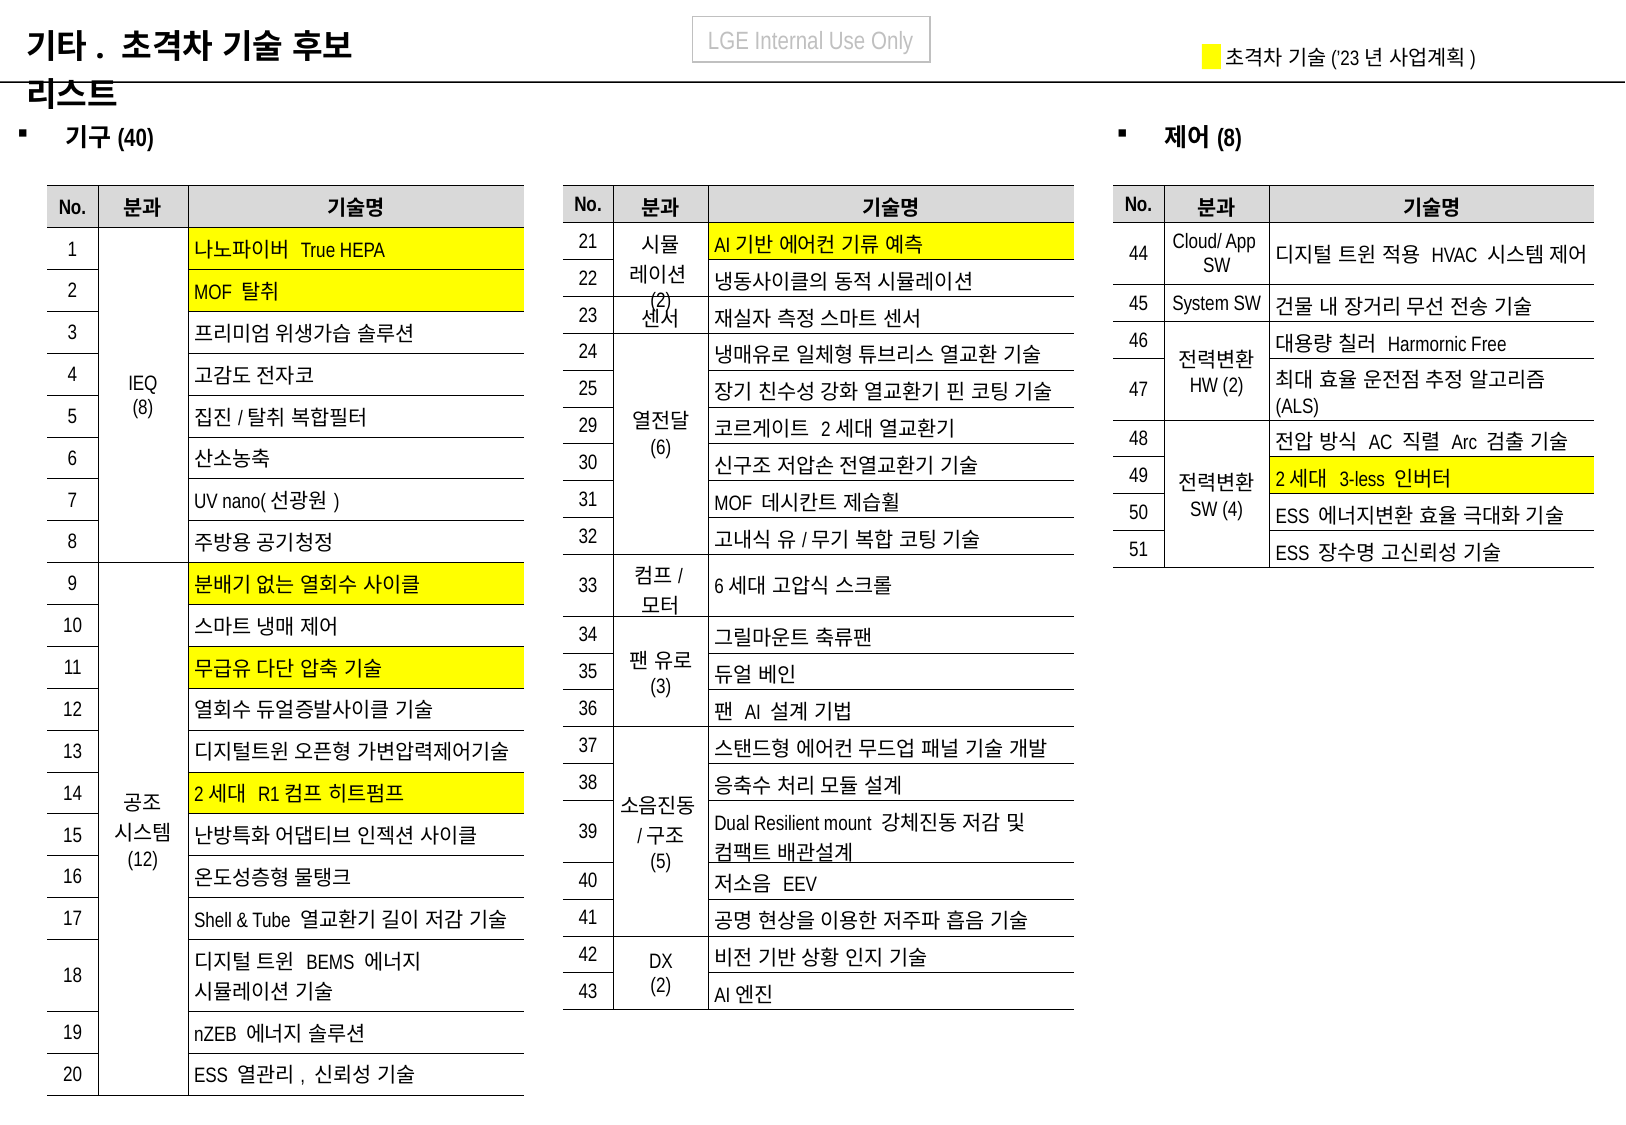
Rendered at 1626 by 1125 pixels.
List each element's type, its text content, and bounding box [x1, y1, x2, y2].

table_cell 15 [47, 814, 98, 855]
table_cell 전력변환 SW (4) [1165, 421, 1269, 567]
table_cell 전력변환 HW (2) [1165, 322, 1269, 420]
text_box [1201, 44, 1221, 70]
text_box 제어(8) [1116, 121, 1242, 152]
table_cell 재실자 측정 스마트 센서 [709, 297, 1074, 333]
table_header 기술명 [189, 186, 524, 227]
table_cell 열전달 (6) [614, 334, 708, 554]
table_cell 30 [563, 444, 613, 480]
table_cell 20 [47, 1054, 98, 1095]
table_cell 디지털 트윈 BEMS 에너지 시뮬레이션 기술 [189, 940, 524, 1011]
table_cell 6 [47, 438, 98, 478]
table_header No. [47, 186, 98, 227]
table_cell 디지털트윈 오픈형 가변압력제어기술 [189, 731, 524, 772]
table_cell 나노파이버 True HEPA [189, 228, 524, 269]
table_cell 46 [1113, 322, 1164, 358]
table_cell 건물 내 장거리 무선 전송 기술 [1270, 285, 1594, 321]
table_cell 6세대 고압식 스크롤 [709, 555, 1074, 616]
table_cell 열회수 듀얼증발사이클 기술 [189, 689, 524, 730]
table_cell 45 [1113, 285, 1164, 321]
table_header 분과 [99, 186, 188, 227]
table_cell 16 [47, 856, 98, 897]
table_cell 8 [47, 521, 98, 562]
table_cell 프리미엄 위생가습 솔루션 [189, 312, 524, 353]
table_cell 2 [47, 270, 98, 311]
table_cell 팬 유로 (3) [614, 617, 708, 726]
table_cell 주방용 공기청정 [189, 521, 524, 562]
table_cell ESS 열관리, 신뢰성 기술 [189, 1054, 524, 1095]
table_cell 7 [47, 479, 98, 520]
table_cell 2세대 R1컴프 히트펌프 [189, 773, 524, 813]
table_cell 14 [47, 773, 98, 813]
table_cell AI기반 에어컨 기류 예측 [709, 223, 1074, 259]
table_cell 팬 AI 설계 기법 [709, 690, 1074, 726]
table_cell 소음진동/구조 (5) [614, 727, 708, 936]
table_header 분과 [1165, 186, 1269, 222]
table_cell 39 [563, 801, 613, 862]
table_cell 난방특화 어댑티브 인젝션 사이클 [189, 814, 524, 855]
table_cell 34 [563, 617, 613, 653]
text_box 기타. 초격차 기술 후보 리스트 [11, 9, 439, 121]
table_cell 18 [47, 940, 98, 1011]
table_cell 41 [563, 900, 613, 936]
table_cell Cloud/ App SW [1165, 223, 1269, 284]
table_cell 무급유 다단 압축 기술 [189, 647, 524, 688]
table_cell 응축수 처리 모듈 설계 [709, 764, 1074, 800]
table_cell DX (2) [614, 937, 708, 1009]
table_cell 17 [47, 898, 98, 939]
table_header No. [563, 186, 613, 222]
table_cell 33 [563, 555, 613, 616]
table_cell UV nano(선광원) [189, 479, 524, 520]
table_cell 냉동사이클의 동적 시뮬레이션 [709, 260, 1074, 296]
table_cell 전압 방식 AC 직렬 Arc 검출 기술 [1270, 421, 1594, 456]
table_cell 50 [1113, 494, 1164, 530]
table_cell 13 [47, 731, 98, 772]
table_cell 스탠드형 에어컨 무드업 패널 기술 개발 [709, 727, 1074, 763]
text_box 초격차 기술(’23년 사업계획) [1225, 44, 1476, 70]
table_cell 35 [563, 654, 613, 689]
table_cell 센서 [614, 297, 708, 333]
table_cell 24 [563, 334, 613, 370]
table_cell MOF 탈취 [189, 270, 524, 311]
table_cell 공명 현상을 이용한 저주파 흡음 기술 [709, 900, 1074, 936]
table_cell 대용량 칠러 Harmornic Free [1270, 322, 1594, 358]
table_header 분과 [614, 186, 708, 222]
table_cell 47 [1113, 359, 1164, 420]
table_cell 1 [47, 228, 98, 269]
table_cell 신구조 저압손 전열교환기 기술 [709, 444, 1074, 480]
table_cell 온도성층형 물탱크 [189, 856, 524, 897]
table_cell 23 [563, 297, 613, 333]
table_cell Dual Resilient mount 강체진동 저감 및 컴팩트 배관설계 [709, 801, 1074, 862]
table_cell 고내식 유/무기 복합 코팅 기술 [709, 518, 1074, 554]
table_header 기술명 [1270, 186, 1594, 222]
table_cell 컴프/모터 [614, 555, 708, 616]
table_cell 고감도 전자코 [189, 354, 524, 395]
table_cell 4 [47, 354, 98, 395]
table_cell 저소음 EEV [709, 863, 1074, 899]
table_cell 시뮬 레이션(2) [614, 223, 708, 296]
table_cell 장기 친수성 강화 열교환기 핀 코팅 기술 [709, 371, 1074, 407]
table_cell 44 [1113, 223, 1164, 284]
table_cell 코르게이트 2세대 열교환기 [709, 408, 1074, 443]
table_cell 비전 기반 상황 인지 기술 [709, 937, 1074, 972]
table_cell 분배기 없는 열회수 사이클 [189, 563, 524, 604]
table_cell 21 [563, 223, 613, 259]
table_cell 12 [47, 689, 98, 730]
table_cell 5 [47, 396, 98, 437]
table_cell 22 [563, 260, 613, 296]
table_cell 공조 시스템 (12) [99, 563, 188, 1095]
table_cell 3 [47, 312, 98, 353]
table_cell AI엔진 [709, 973, 1074, 1009]
table_cell 48 [1113, 421, 1164, 456]
table_cell 40 [563, 863, 613, 899]
table_cell 37 [563, 727, 613, 763]
table_cell 그릴마운트 축류팬 [709, 617, 1074, 653]
table_cell 산소농축 [189, 438, 524, 478]
table_cell 43 [563, 973, 613, 1009]
table_cell 11 [47, 647, 98, 688]
table_header 기술명 [709, 186, 1074, 222]
table_cell 10 [47, 605, 98, 646]
table_cell 32 [563, 518, 613, 554]
table_cell 2세대 3-less 인버터 [1270, 457, 1594, 493]
table_cell 디지털 트윈 적용 HVAC 시스템 제어 [1270, 223, 1594, 284]
table_cell nZEB 에너지 솔루션 [189, 1012, 524, 1053]
table_cell Shell & Tube 열교환기 길이 저감 기술 [189, 898, 524, 939]
table_cell 49 [1113, 457, 1164, 493]
table_cell 19 [47, 1012, 98, 1053]
table_cell 51 [1113, 531, 1164, 567]
table_cell ESS 장수명 고신뢰성 기술 [1270, 531, 1594, 567]
table_cell 듀얼 베인 [709, 654, 1074, 689]
table_cell 집진/탈취 복합필터 [189, 396, 524, 437]
table_cell 36 [563, 690, 613, 726]
table_cell 냉매유로 일체형 튜브리스 열교환 기술 [709, 334, 1074, 370]
table_cell 42 [563, 937, 613, 972]
table_cell 25 [563, 371, 613, 407]
table_header No. [1113, 186, 1164, 222]
table_cell IEQ (8) [99, 228, 188, 562]
table_cell 9 [47, 563, 98, 604]
table_cell 29 [563, 408, 613, 443]
table_cell ESS 에너지변환 효율 극대화 기술 [1270, 494, 1594, 530]
table_cell 38 [563, 764, 613, 800]
table_cell MOF 데시칸트 제습휠 [709, 481, 1074, 517]
text_box 기구(40) [17, 121, 154, 152]
table_cell 31 [563, 481, 613, 517]
table_cell 최대 효율 운전점 추정 알고리즘 (ALS) [1270, 359, 1594, 420]
table_cell System SW [1165, 285, 1269, 321]
table_cell 스마트 냉매 제어 [189, 605, 524, 646]
